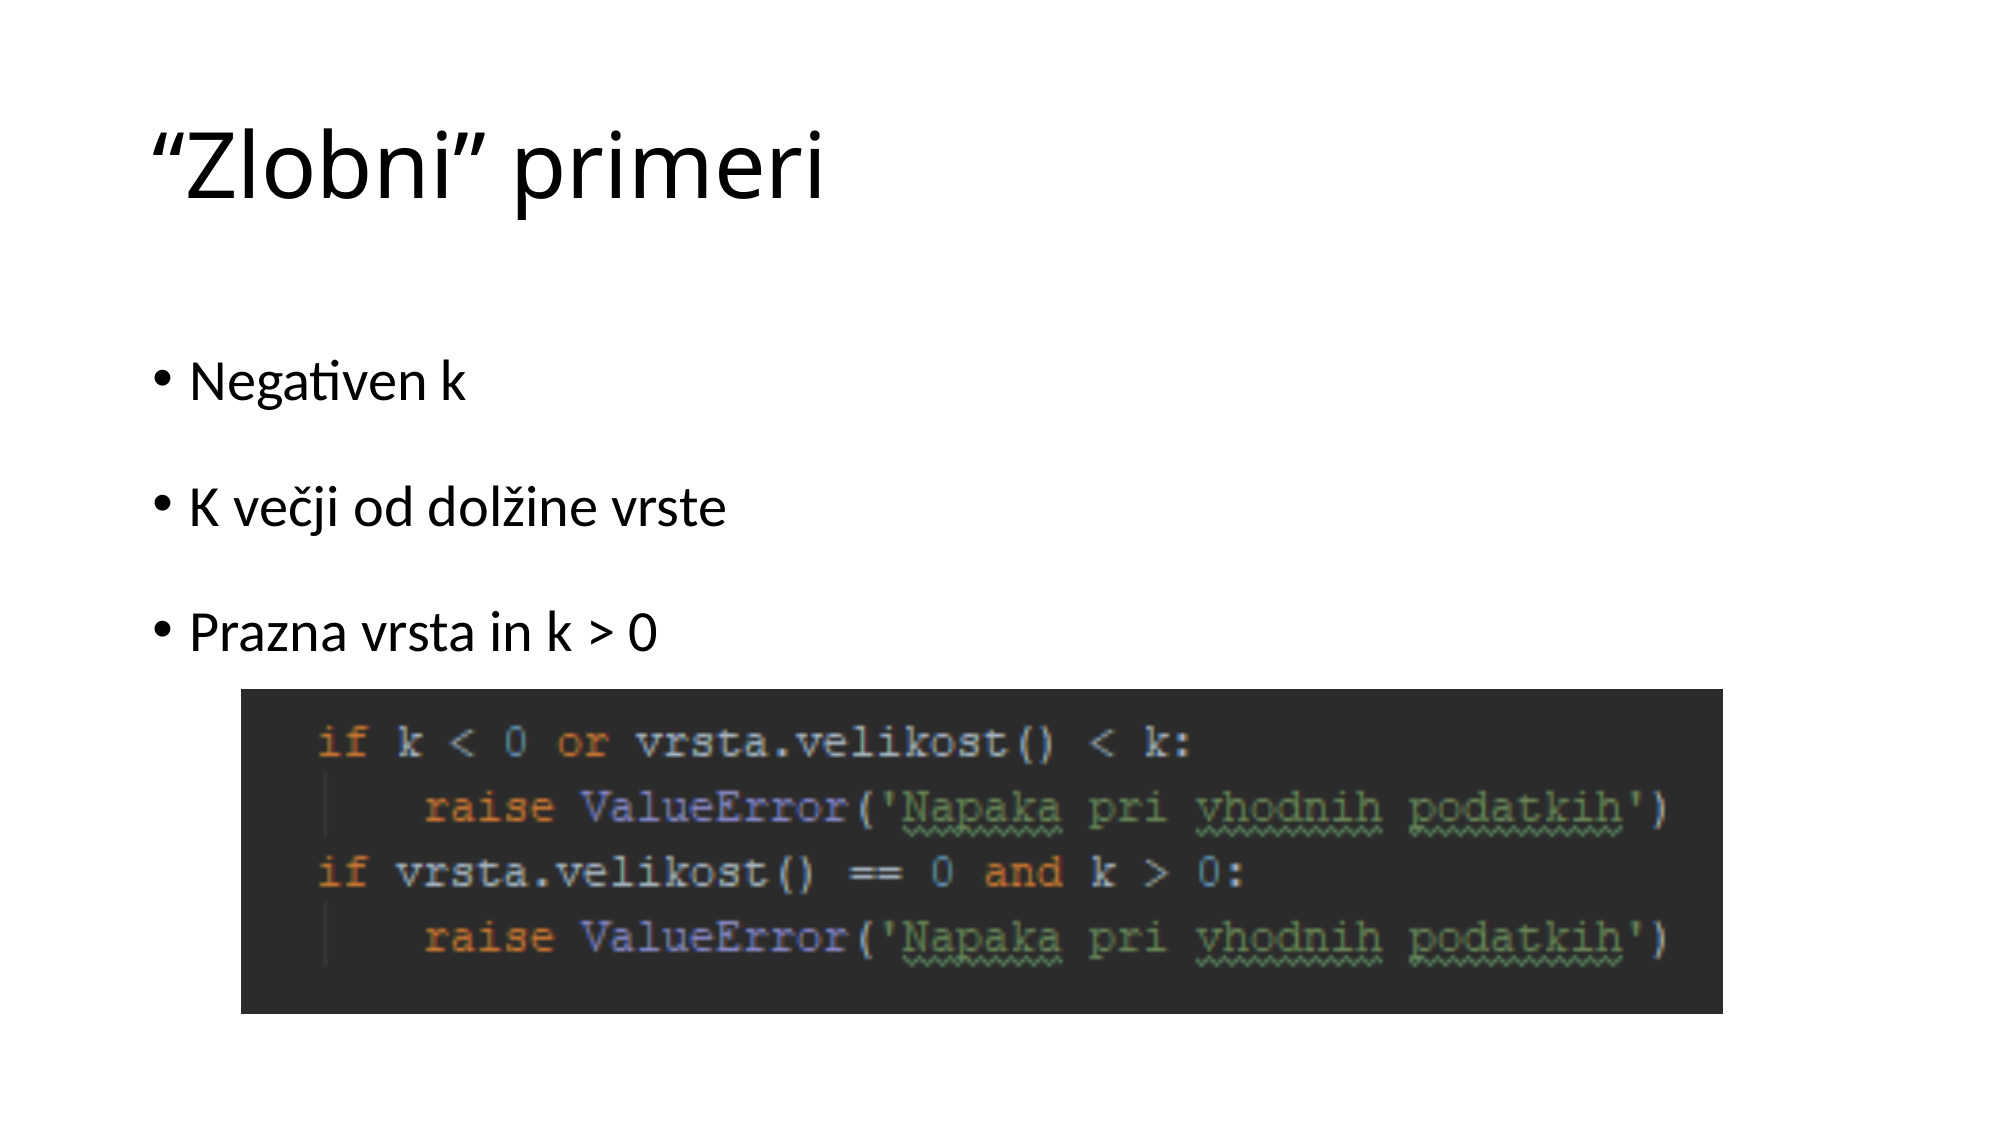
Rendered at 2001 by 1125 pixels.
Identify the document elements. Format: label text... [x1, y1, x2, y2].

picture [241, 689, 1723, 1014]
title “Zlobni” primeri [137, 59, 1863, 278]
list Negativen k K večji od dolžine vrste Prazna vrsta in k > 0 [137, 299, 1863, 1014]
